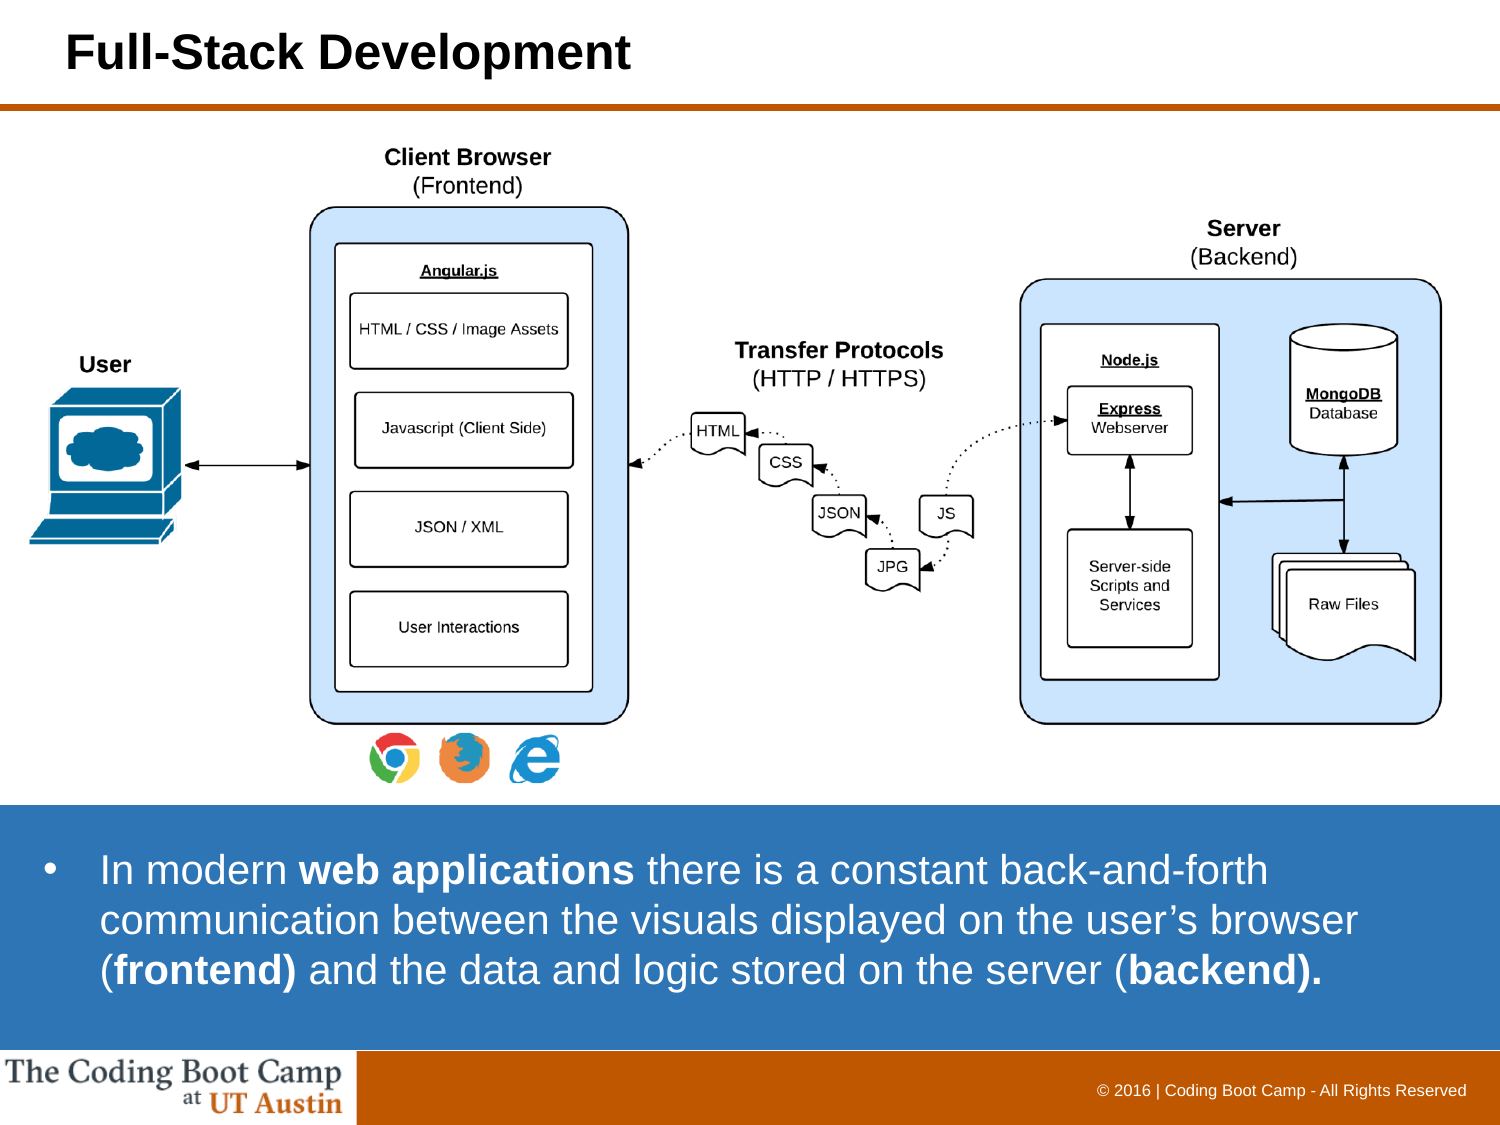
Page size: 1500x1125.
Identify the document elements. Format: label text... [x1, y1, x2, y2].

picture [0, 1051, 357, 1125]
title Full-Stack Development [50, 0, 948, 108]
text_box [0, 804, 1500, 1051]
picture [9, 121, 1478, 813]
text_box In modern web applications there is a constant back-and-forth communication between the visuals displayed on the user’s browser (frontend) and the data and logic stored on the server (backend). [28, 835, 1472, 1001]
